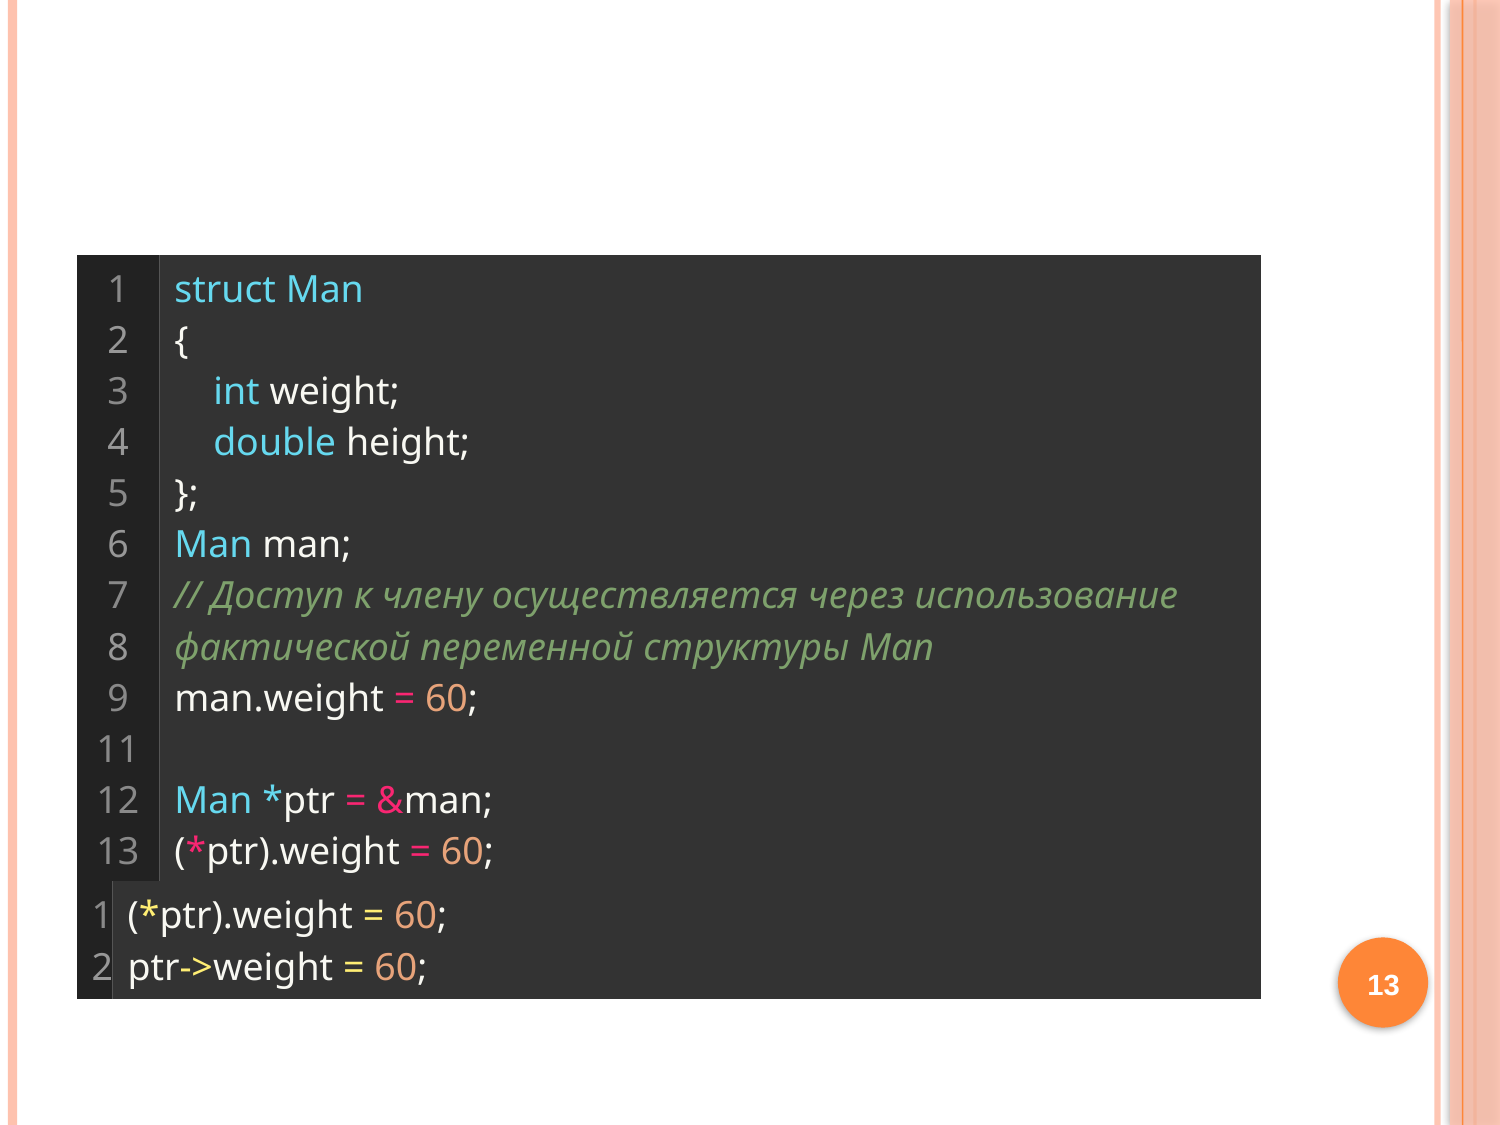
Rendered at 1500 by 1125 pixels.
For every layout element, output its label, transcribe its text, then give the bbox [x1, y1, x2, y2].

table_header (*ptr).weight = 60; ptr->weight = 60; [113, 881, 1261, 999]
table_header struct Man { int weight; double height; }; Man man; // Доступ к члену осуществляется через использование фактической переменной структуры Man man.weight = 60; Man *ptr = &man; (*ptr).weight = 60; [160, 255, 1261, 881]
table_header 1 2 [77, 881, 112, 999]
slide_number 13 [1333, 940, 1434, 1026]
table_header 1 2 3 4 5 6 7 8 9 11 12 13 14 [77, 255, 159, 881]
